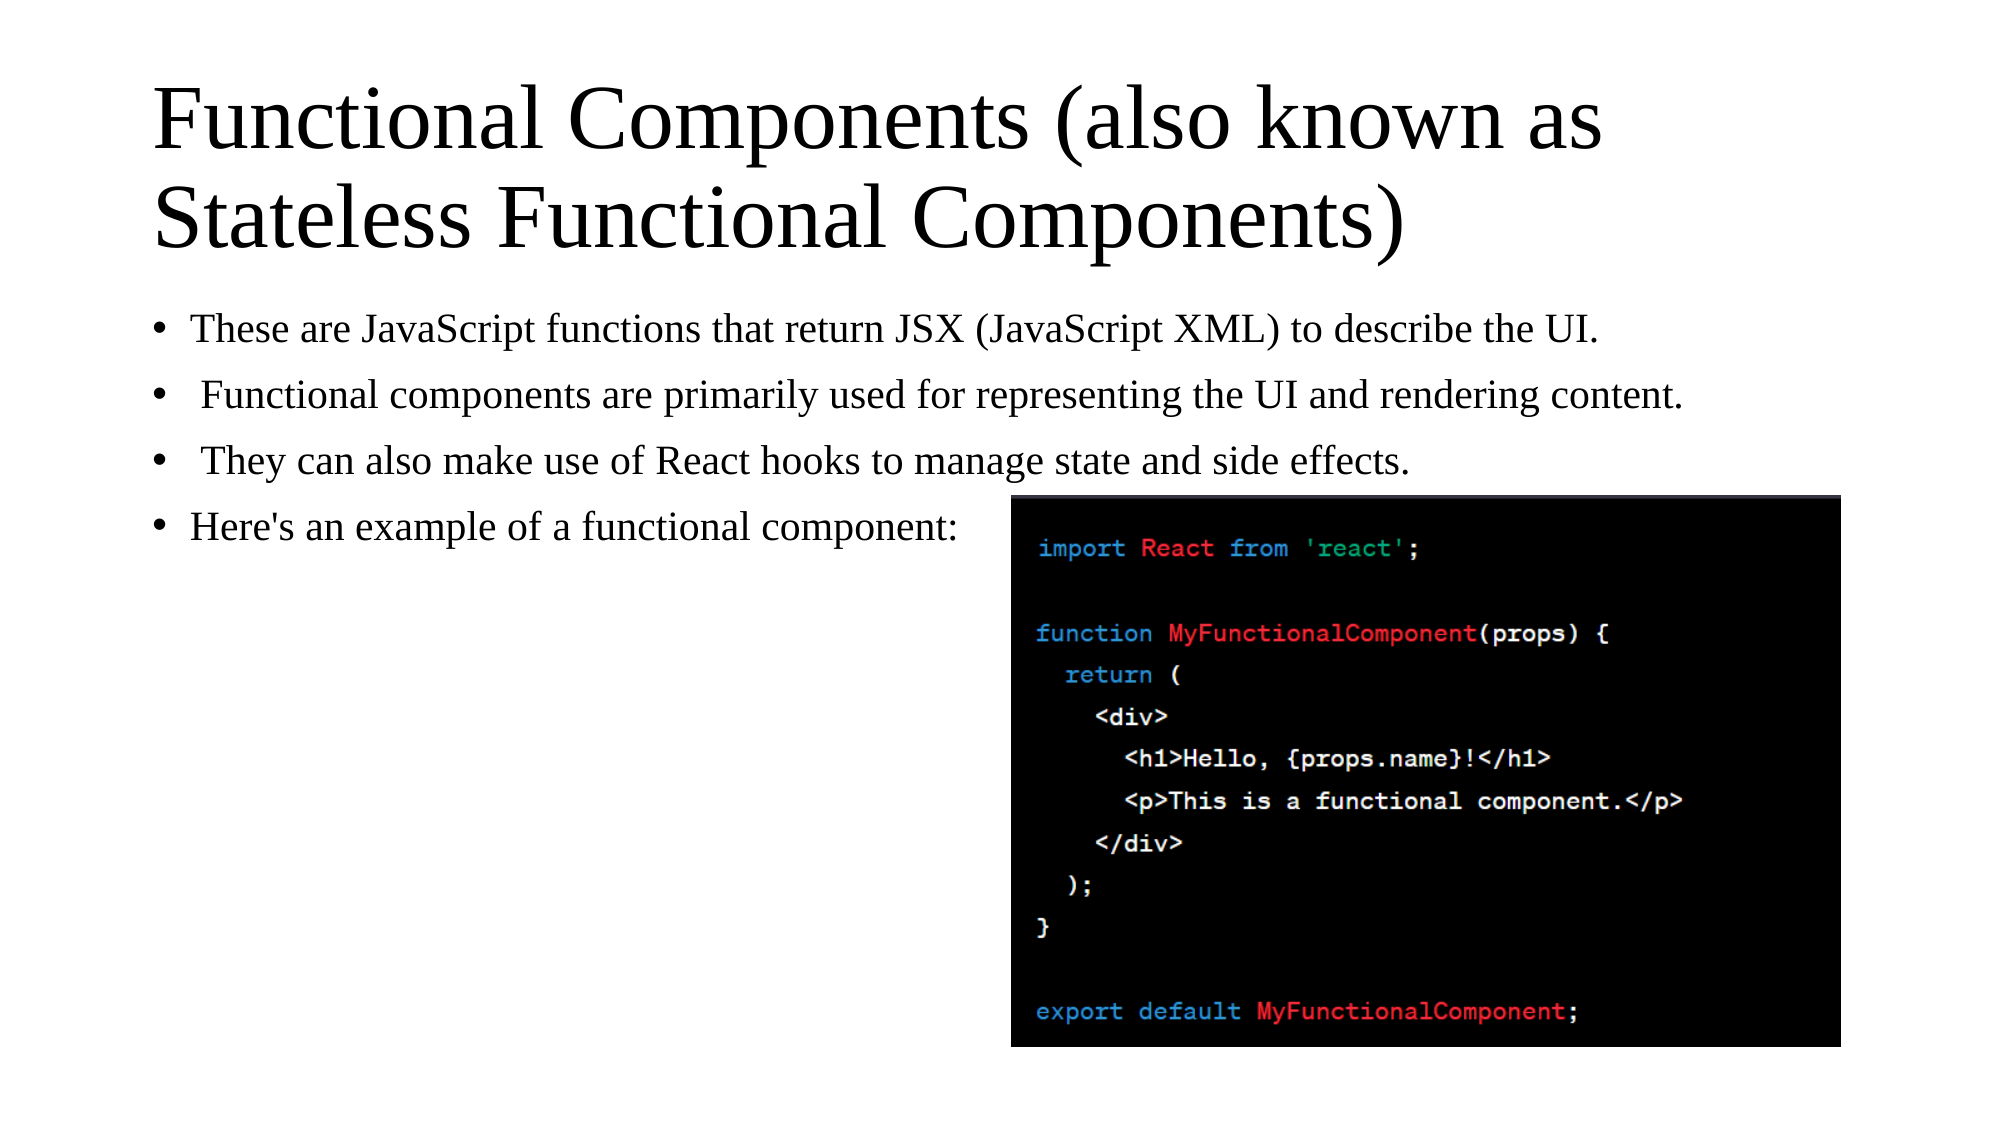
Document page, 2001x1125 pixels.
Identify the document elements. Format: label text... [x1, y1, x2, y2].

picture [1011, 495, 1841, 1047]
title Functional Components (also known as Stateless Functional Components) [137, 59, 1863, 278]
list These are JavaScript functions that return JSX (JavaScript XML) to describe the UI. Functional components are primarily used for representing the UI and rendering content. They can also make use of React hooks to manage state and side effects. Here's an example of a functional component: [137, 299, 1863, 1014]
